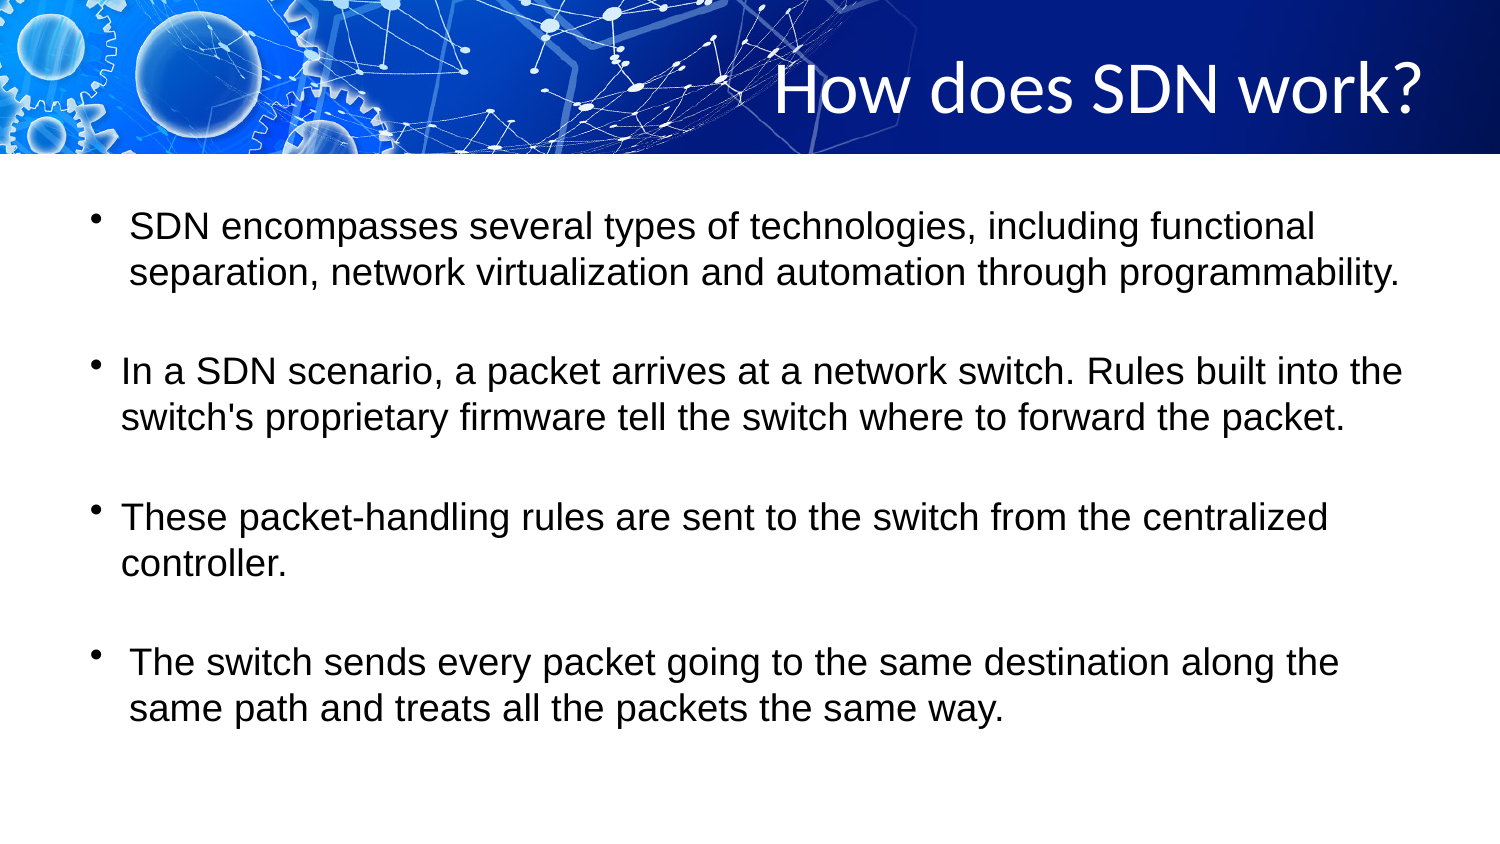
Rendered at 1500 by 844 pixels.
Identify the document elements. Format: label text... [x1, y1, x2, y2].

list SDN encompasses several types of technologies, including functional separation, network virtualization and automation through programmability. In a SDN scenario, a packet arrives at a network switch. Rules built into the switch's proprietary firmware tell the switch where to forward the packet. These packet-handling rules are sent to the switch from the centralized controller. The switch sends every packet going to the same destination along the same path and treats all the packets the same way. [81, 192, 1433, 780]
title How does SDN work? [78, 20, 1434, 147]
picture [0, 0, 1500, 844]
